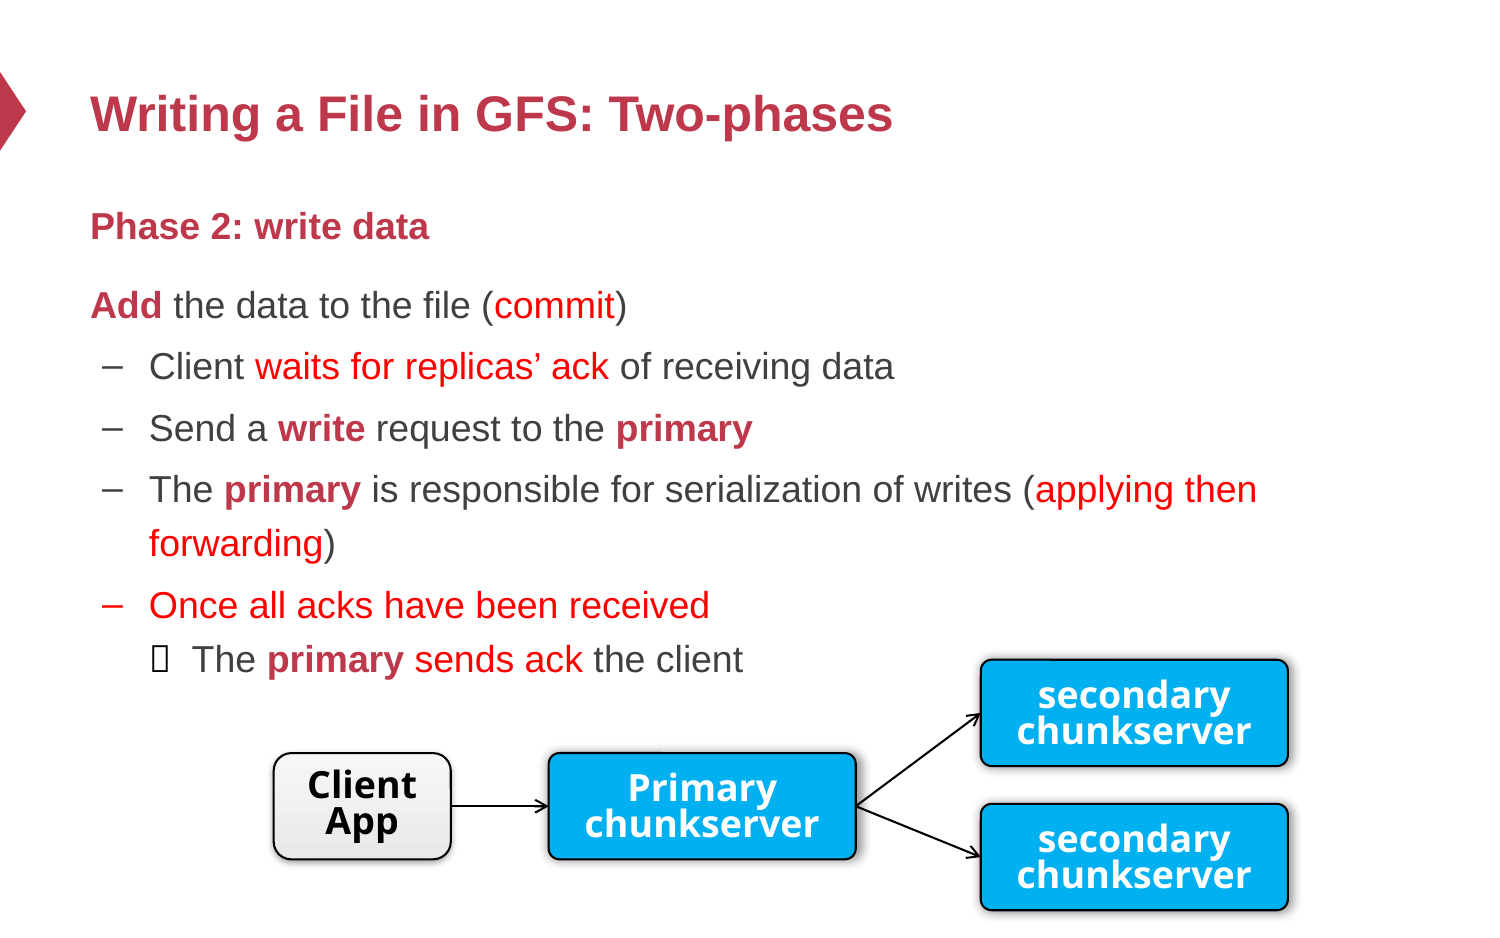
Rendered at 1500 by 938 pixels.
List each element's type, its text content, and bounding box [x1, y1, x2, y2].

text_box Primary chunkserver [547, 752, 850, 861]
text_box secondary chunkserver [979, 803, 1289, 911]
list Phase 2: write data Add the data to the file (commit) Client waits for replicas’ ack of receiving data Send a write request to the primary The primary is responsible for serialization of writes (applying then forwarding) Once all acks have been received  The primary sends ack the client [75, 185, 1425, 804]
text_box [855, 712, 982, 805]
text_box Client App [272, 752, 452, 861]
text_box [855, 805, 982, 858]
slide_number [1284, 868, 1425, 919]
text_box secondary chunkserver [979, 658, 1289, 767]
title Writing a File in GFS: Two-phases [75, 37, 1425, 185]
